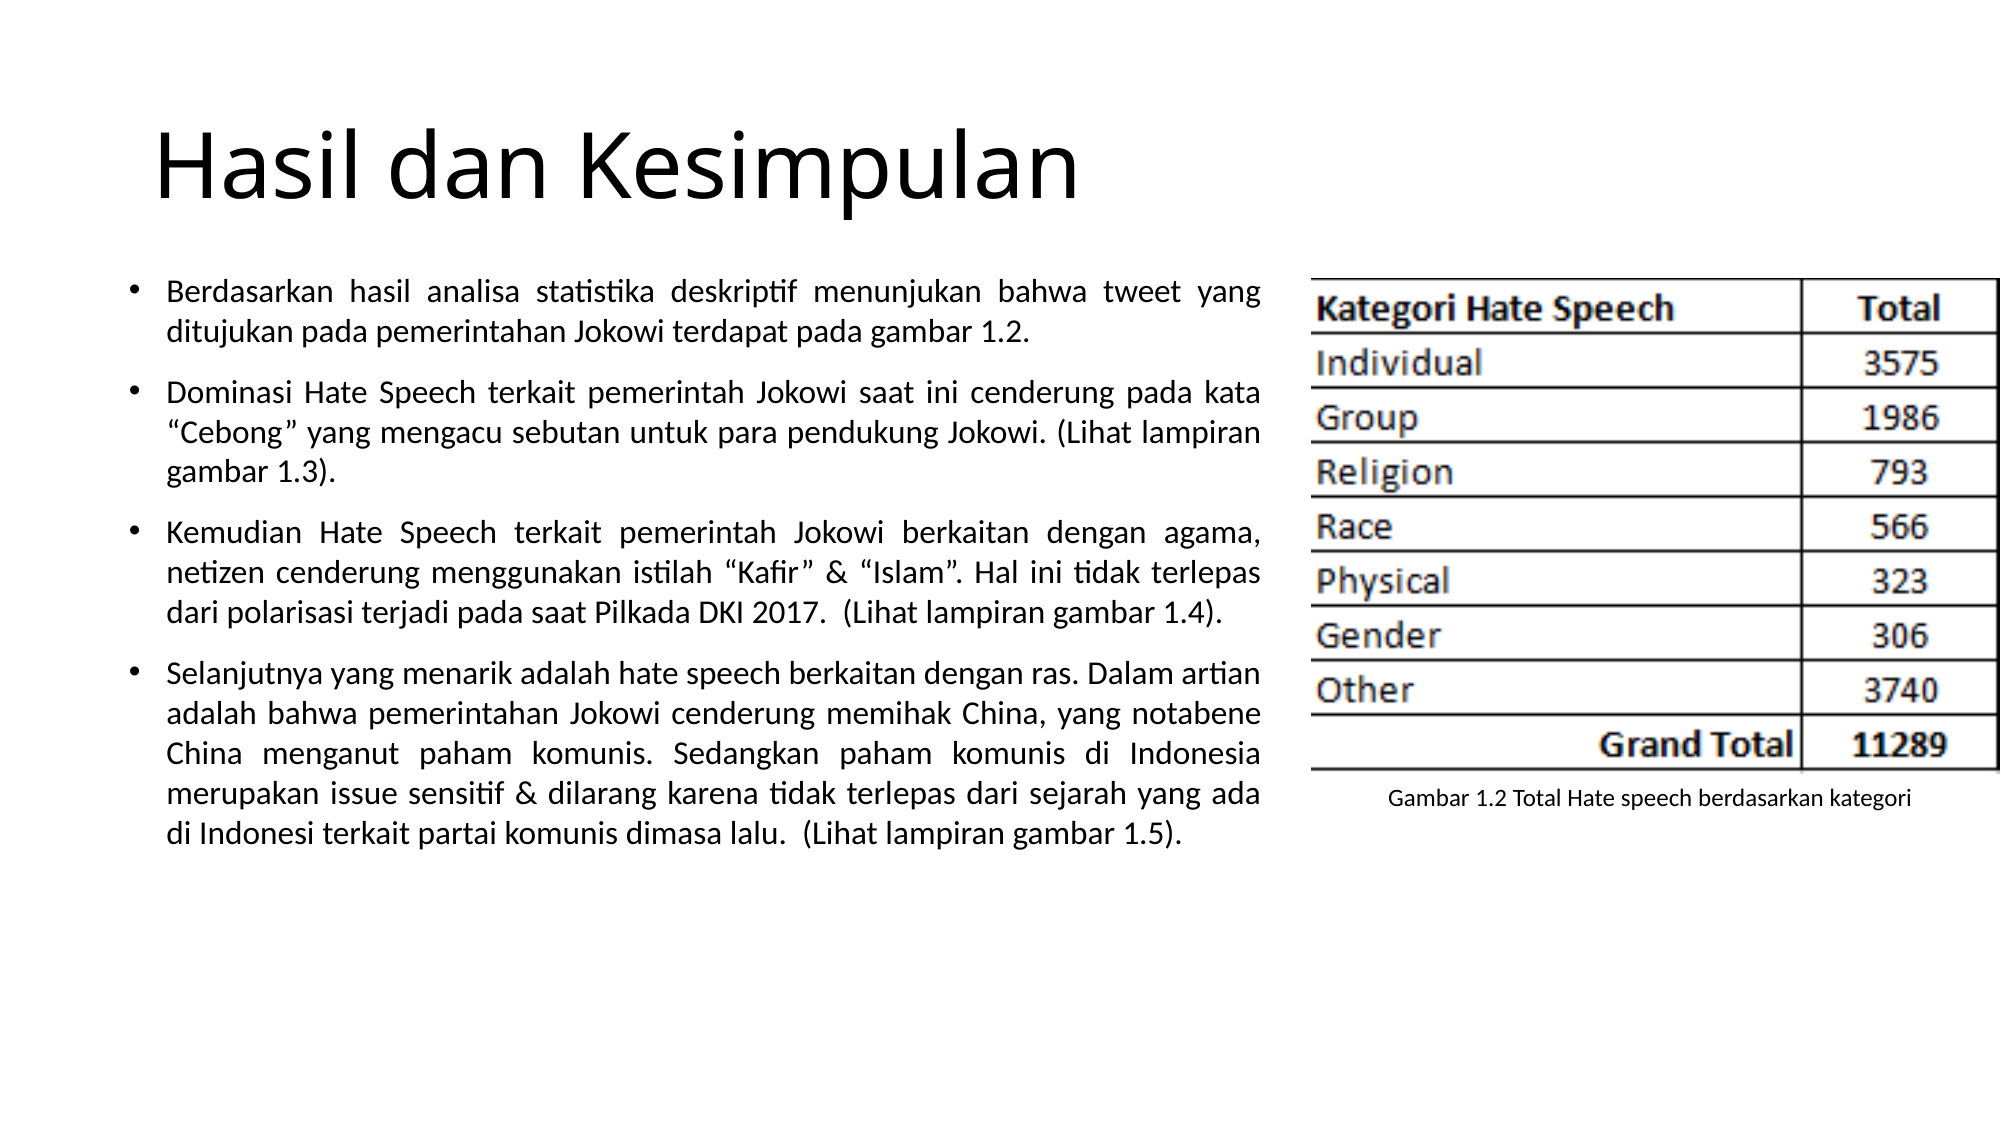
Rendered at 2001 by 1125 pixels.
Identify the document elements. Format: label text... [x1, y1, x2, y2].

title Hasil dan Kesimpulan [137, 59, 1863, 278]
text_box Gambar 1.2 Total Hate speech berdasarkan kategori [1373, 774, 2000, 819]
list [1311, 278, 2000, 774]
list Berdasarkan hasil analisa statistika deskriptif menunjukan bahwa tweet yang ditujukan pada pemerintahan Jokowi terdapat pada gambar 1.2. Dominasi Hate Speech terkait pemerintah Jokowi saat ini cenderung pada kata “Cebong” yang mengacu sebutan untuk para pendukung Jokowi. (Lihat lampiran gambar 1.3). Kemudian Hate Speech terkait pemerintah Jokowi berkaitan dengan agama, netizen cenderung menggunakan istilah “Kafir” & “Islam”. Hal ini tidak terlepas dari polarisasi terjadi pada saat Pilkada DKI 2017. (Lihat lampiran gambar 1.4). Selanjutnya yang menarik adalah hate speech berkaitan dengan ras. Dalam artian adalah bahwa pemerintahan Jokowi cenderung memihak China, yang notabene China menganut paham komunis. Sedangkan paham komunis di Indonesia merupakan issue sensitif & dilarang karena tidak terlepas dari sejarah yang ada di Indonesi terkait partai komunis dimasa lalu. (Lihat lampiran gambar 1.5). [114, 261, 1279, 950]
